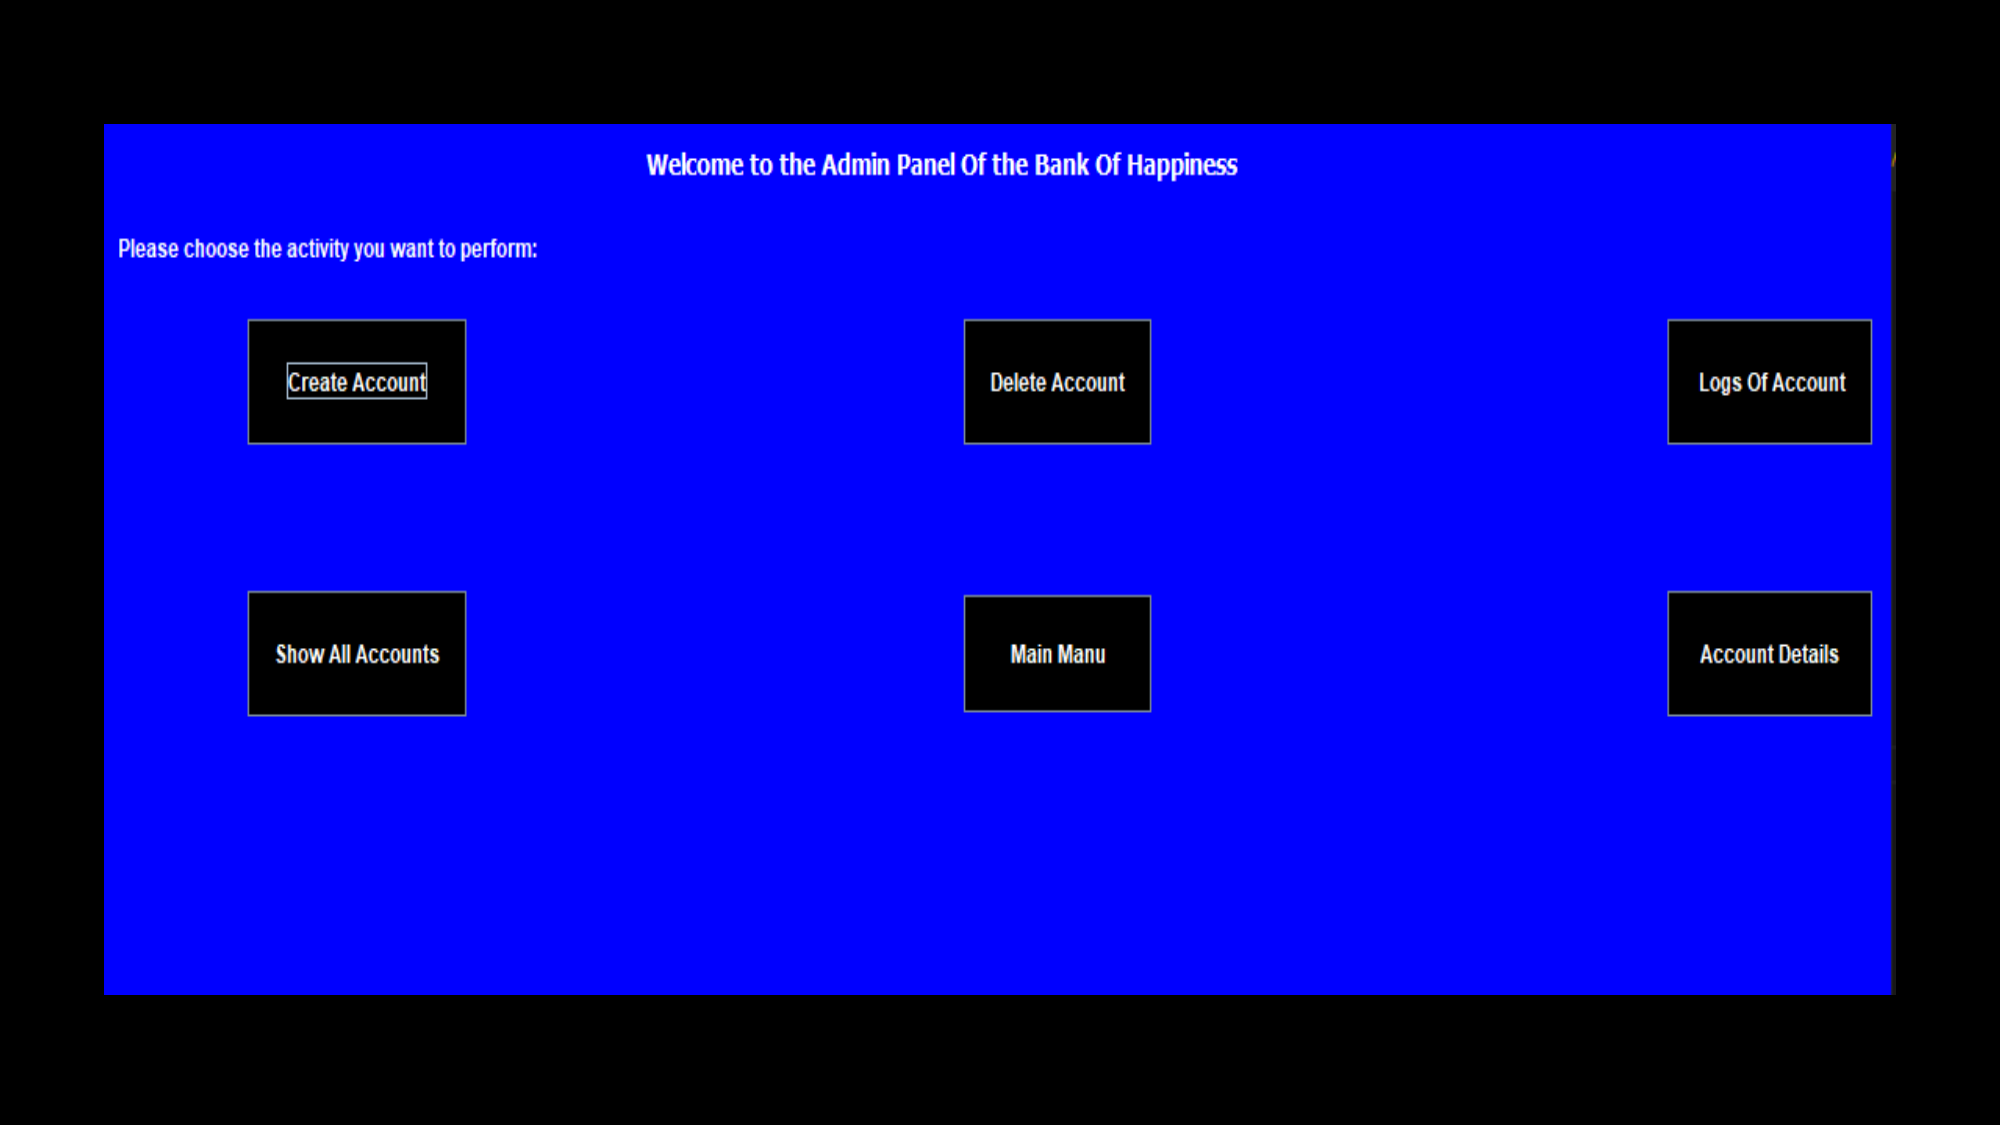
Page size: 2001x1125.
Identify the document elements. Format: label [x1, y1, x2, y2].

text_box [0, 0, 2000, 1125]
picture [104, 124, 1896, 995]
